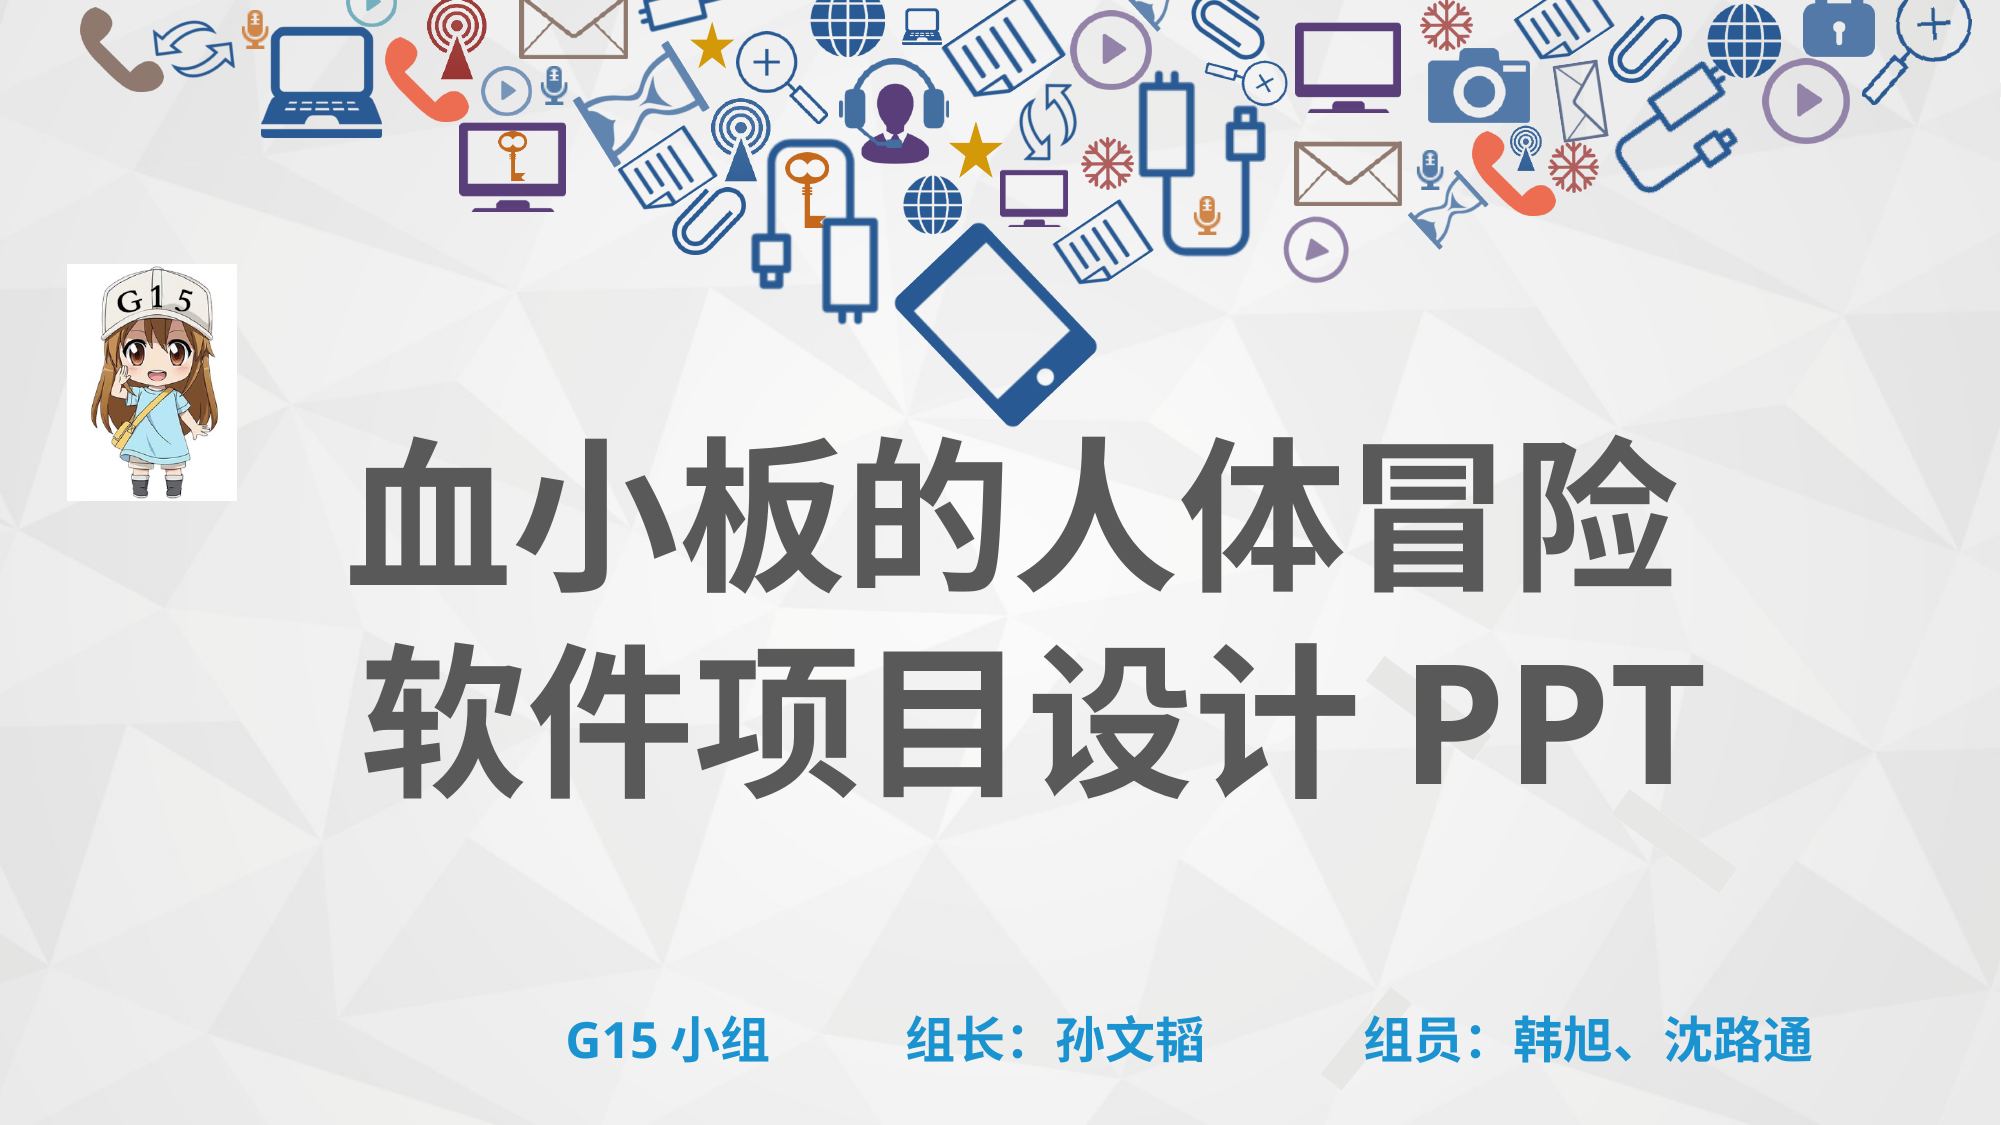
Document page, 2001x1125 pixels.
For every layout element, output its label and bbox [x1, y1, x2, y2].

picture [0, 0, 2000, 1125]
text_box [79, 0, 1978, 432]
